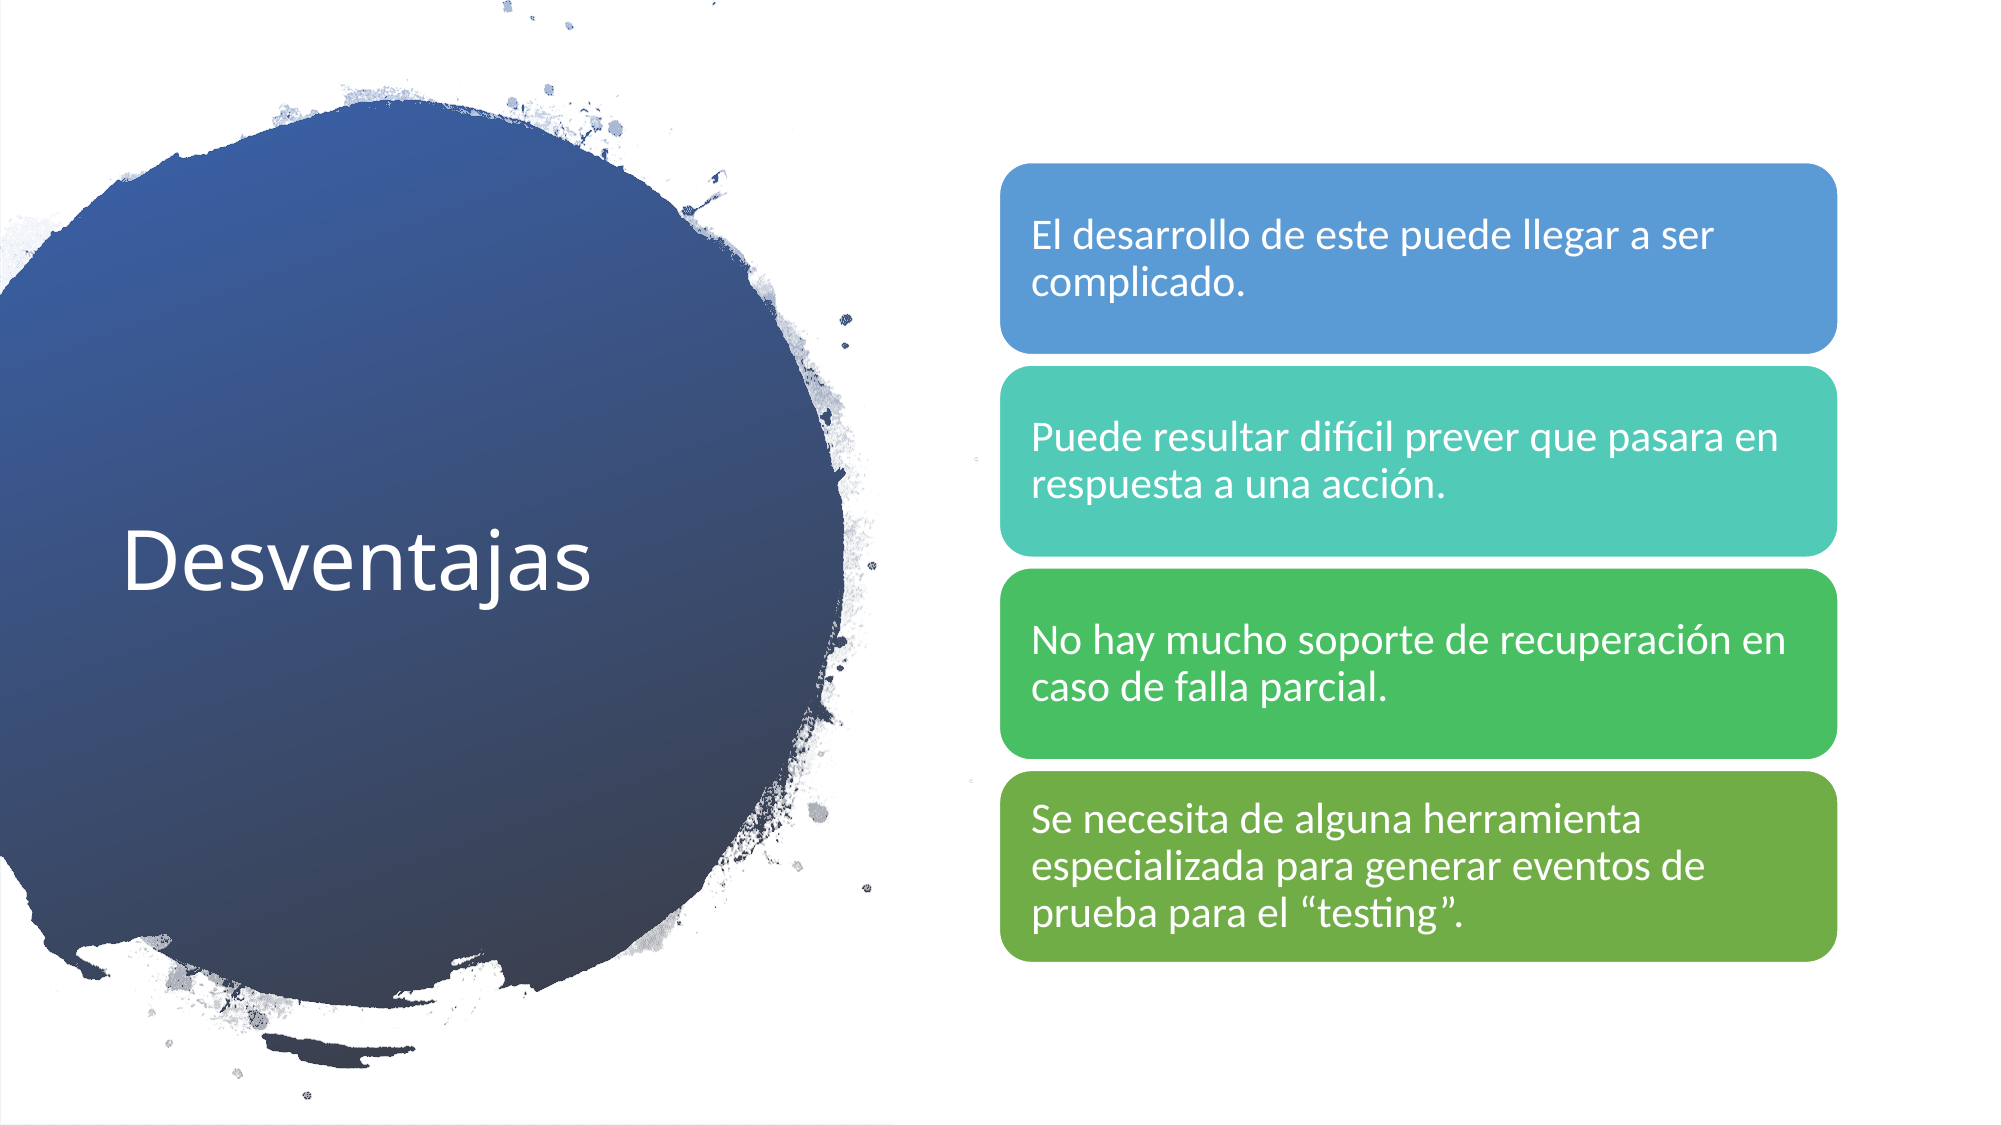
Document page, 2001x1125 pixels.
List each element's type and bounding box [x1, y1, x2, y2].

list [999, 156, 1839, 969]
picture [0, 0, 2000, 1125]
